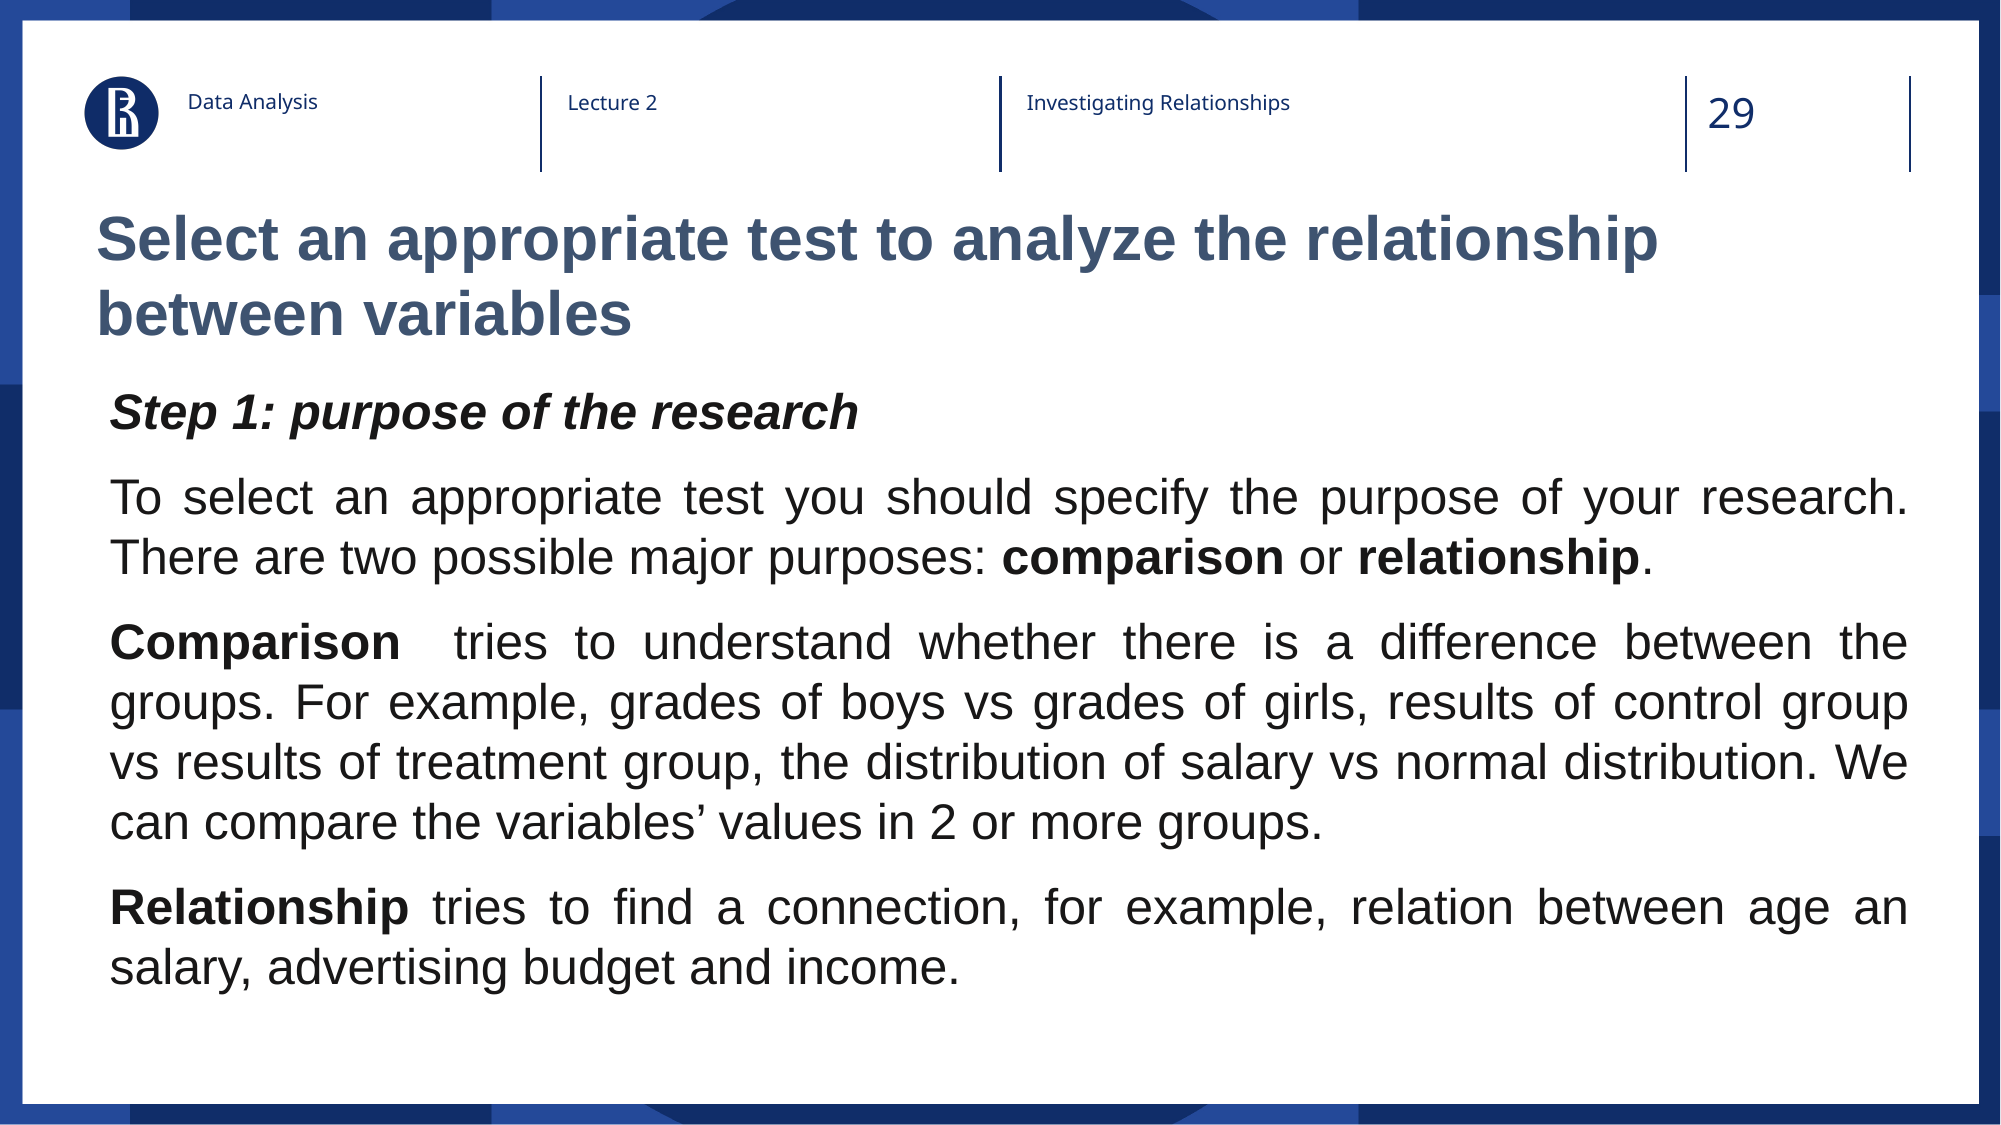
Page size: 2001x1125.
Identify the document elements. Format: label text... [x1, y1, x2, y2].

list Lecture 2 [567, 90, 907, 157]
title Select an appropriate test to analyze the relationship between variables [96, 198, 1911, 326]
list Data Analysis [187, 88, 520, 157]
picture [0, 0, 2001, 1125]
list Step 1: purpose of the research To select an appropriate test you should specify the purpose of your research. There are two possible major purposes: comparison or relationship. Comparison tries to understand whether there is a difference between the groups. For example, grades of boys vs grades of girls, results of control group vs results of treatment group, the distribution of salary vs normal distribution. We can compare the variables’ values in 2 or more groups. Relationship tries to find a connection, for example, relation between age an salary, advertising budget and income. [96, 379, 1911, 995]
list Investigating Relationships [1026, 90, 1367, 157]
